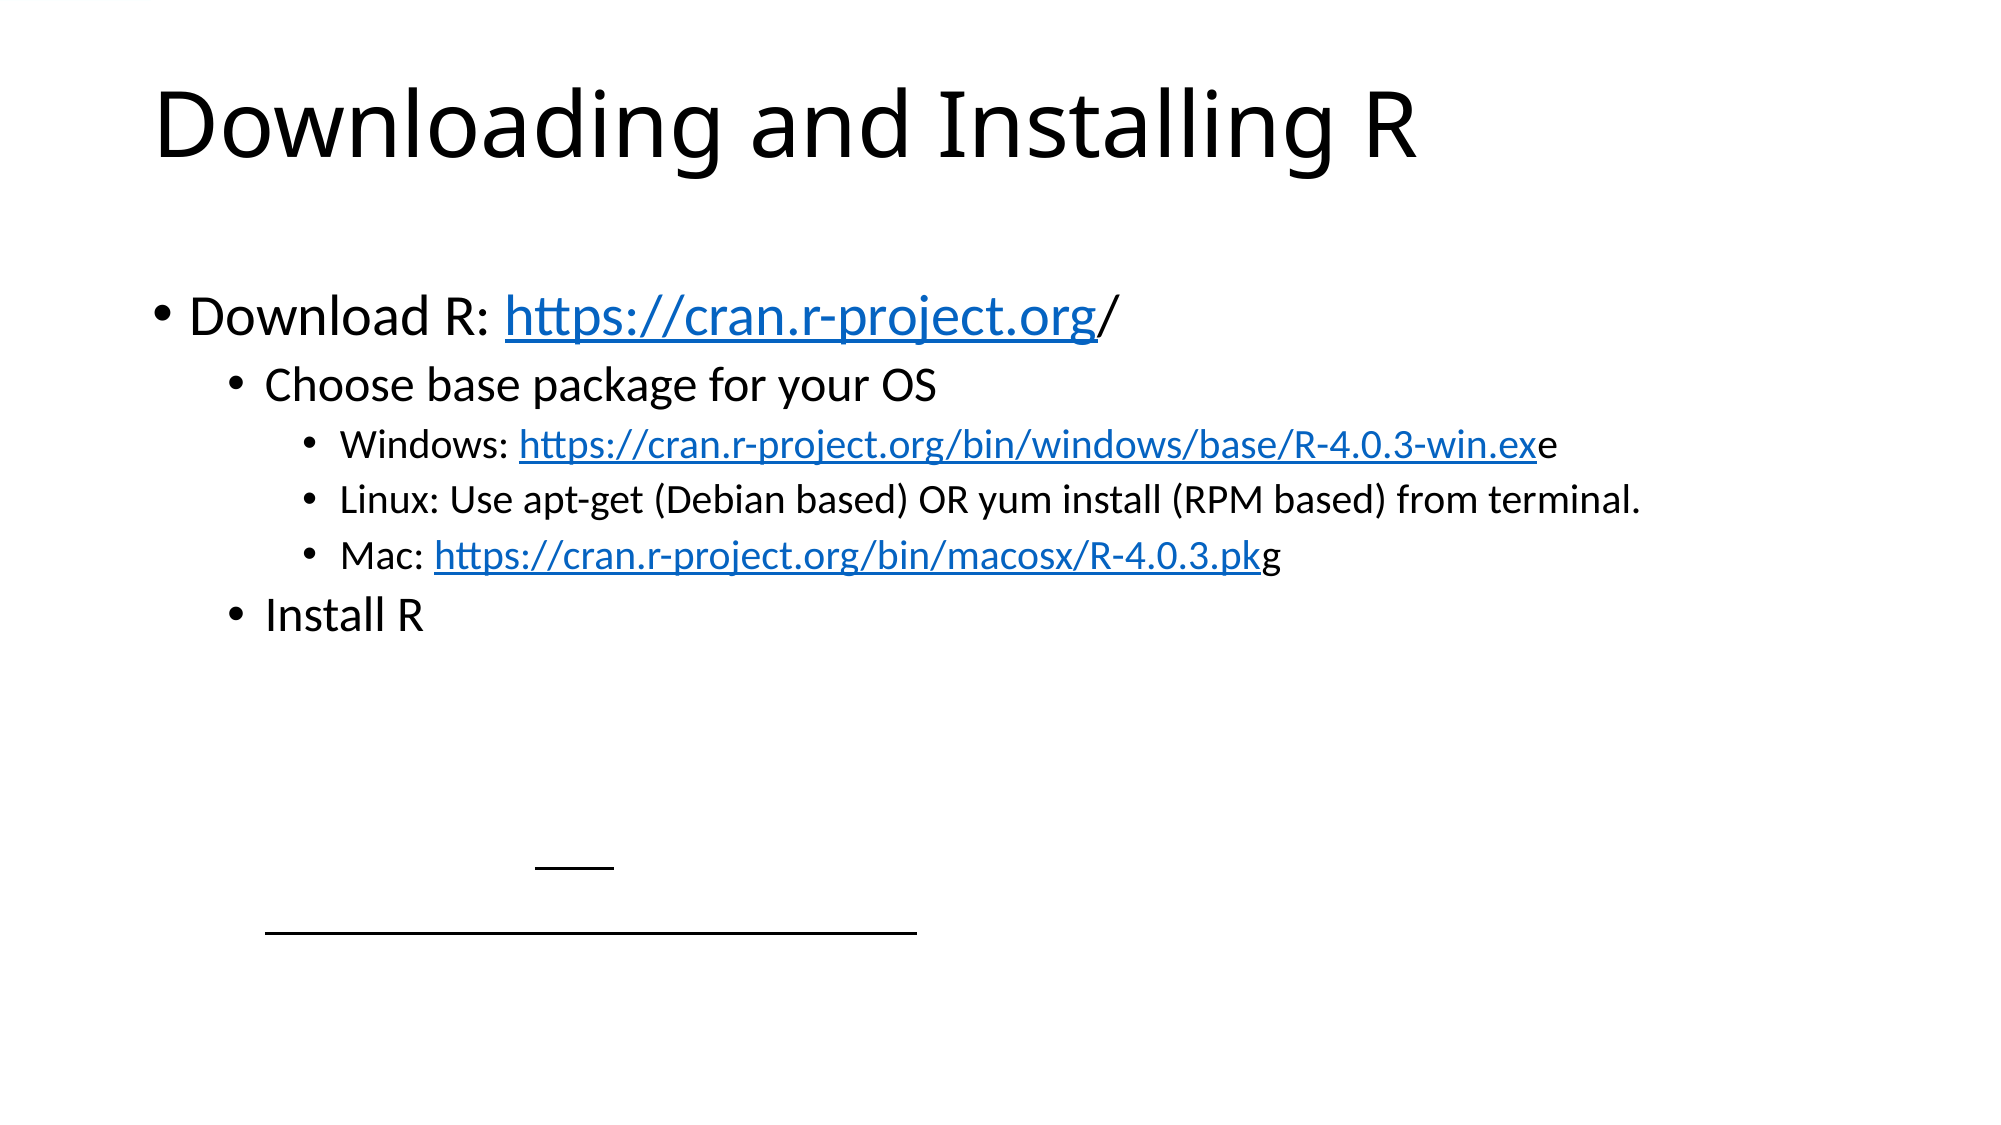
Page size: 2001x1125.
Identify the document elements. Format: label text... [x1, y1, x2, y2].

title Downloading and Installing R [137, 52, 1863, 203]
list Download R: https://cran.r-project.org/ Choose base package for your OS Windows: https://cran.r-project.org/bin/windows/base/R-4.0.3-win.exe Linux: Use apt-get (Debian based) OR yum install (RPM based) from terminal. Mac: https://cran.r-project.org/bin/macosx/R-4.0.3.pkg Install R [137, 277, 1863, 1095]
